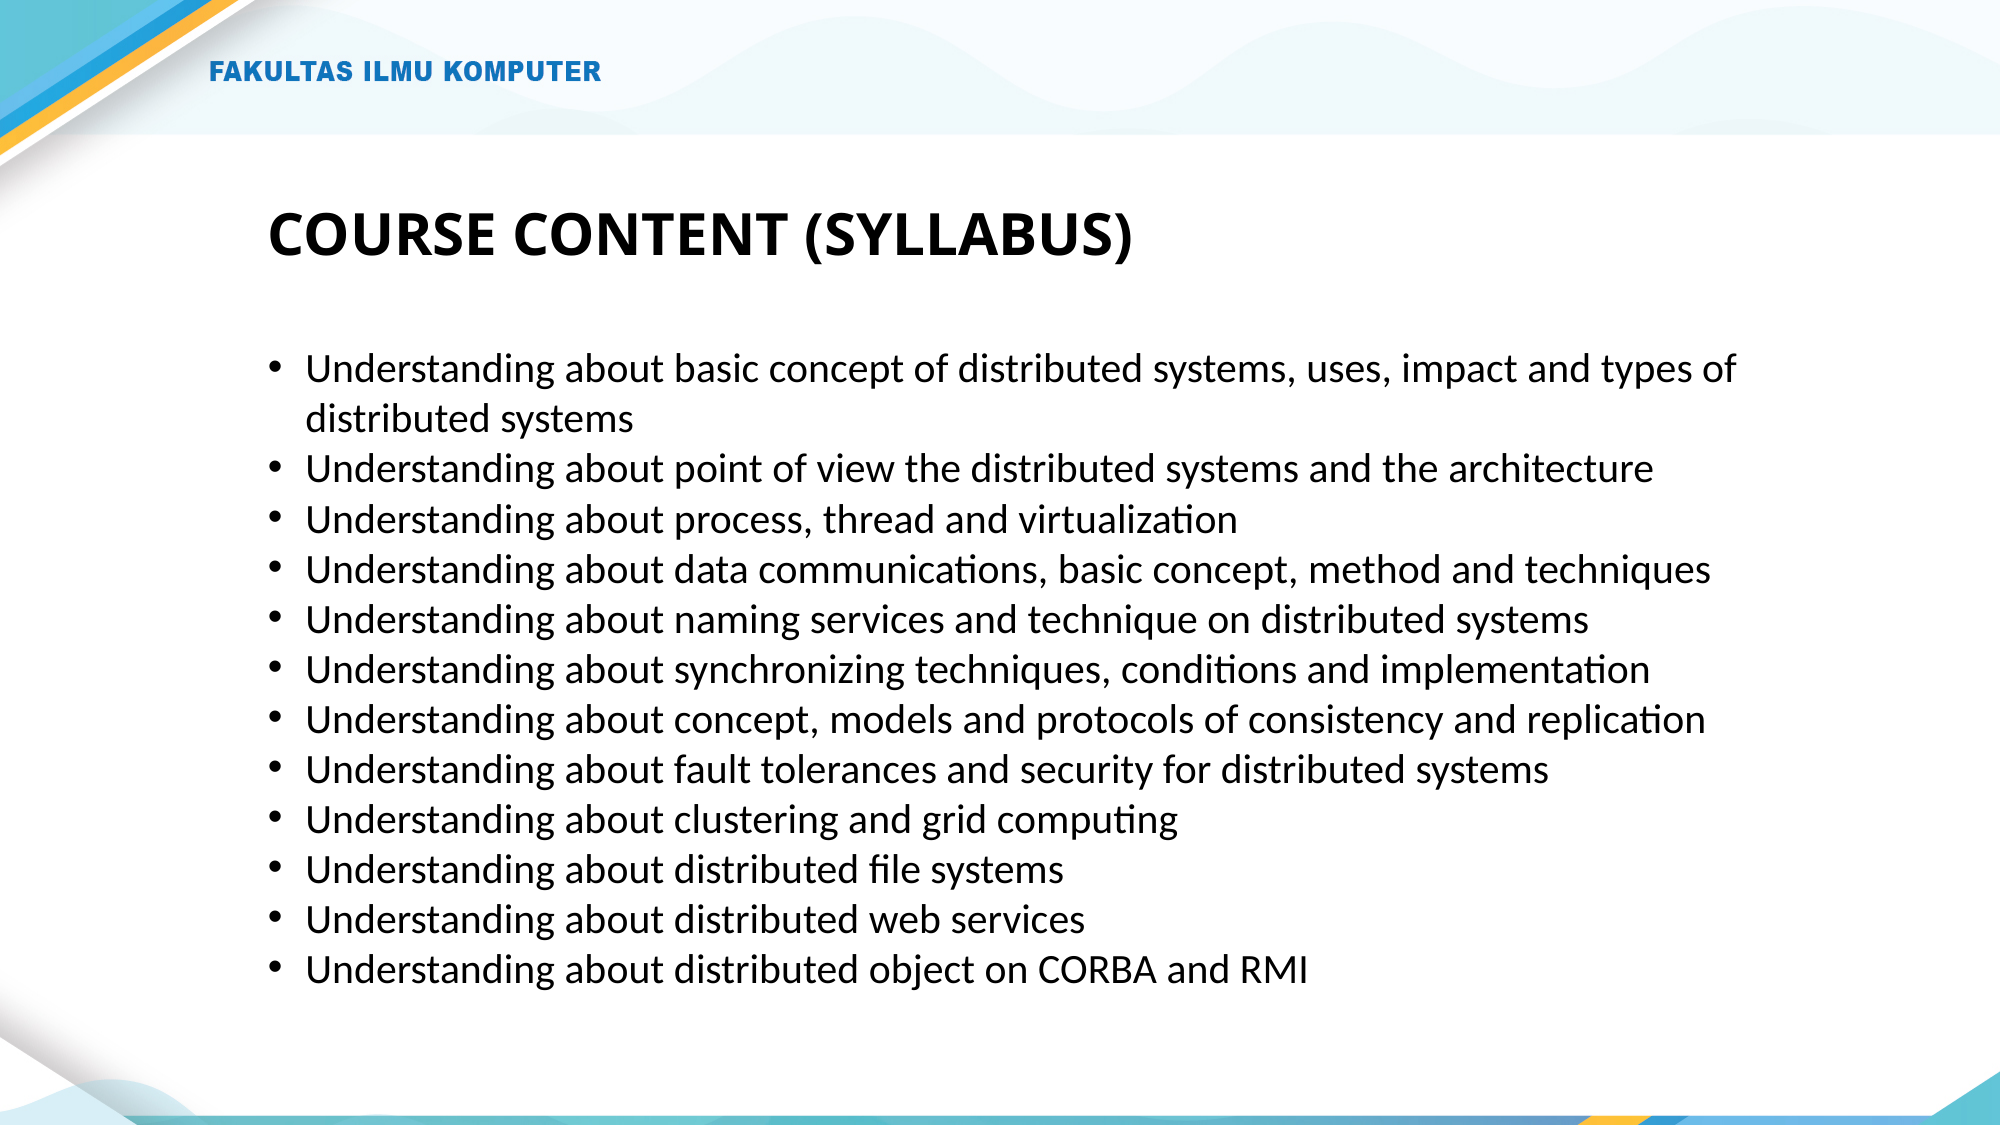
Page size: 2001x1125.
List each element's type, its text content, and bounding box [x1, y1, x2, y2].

list Understanding about basic concept of distributed systems, uses, impact and types of distributed systems Understanding about point of view the distributed systems and the architecture Understanding about process, thread and virtualization Understanding about data communications, basic concept, method and techniques Understanding about naming services and technique on distributed systems Understanding about synchronizing techniques, conditions and implementation Understanding about concept, models and protocols of consistency and replication Understanding about fault tolerances and security for distributed systems Understanding about clustering and grid computing Understanding about distributed file systems Understanding about distributed web services Understanding about distributed object on CORBA and RMI [252, 333, 1852, 822]
title COURSE CONTENT (SYLLABUS) [252, 170, 1852, 303]
picture [0, 0, 2000, 1125]
